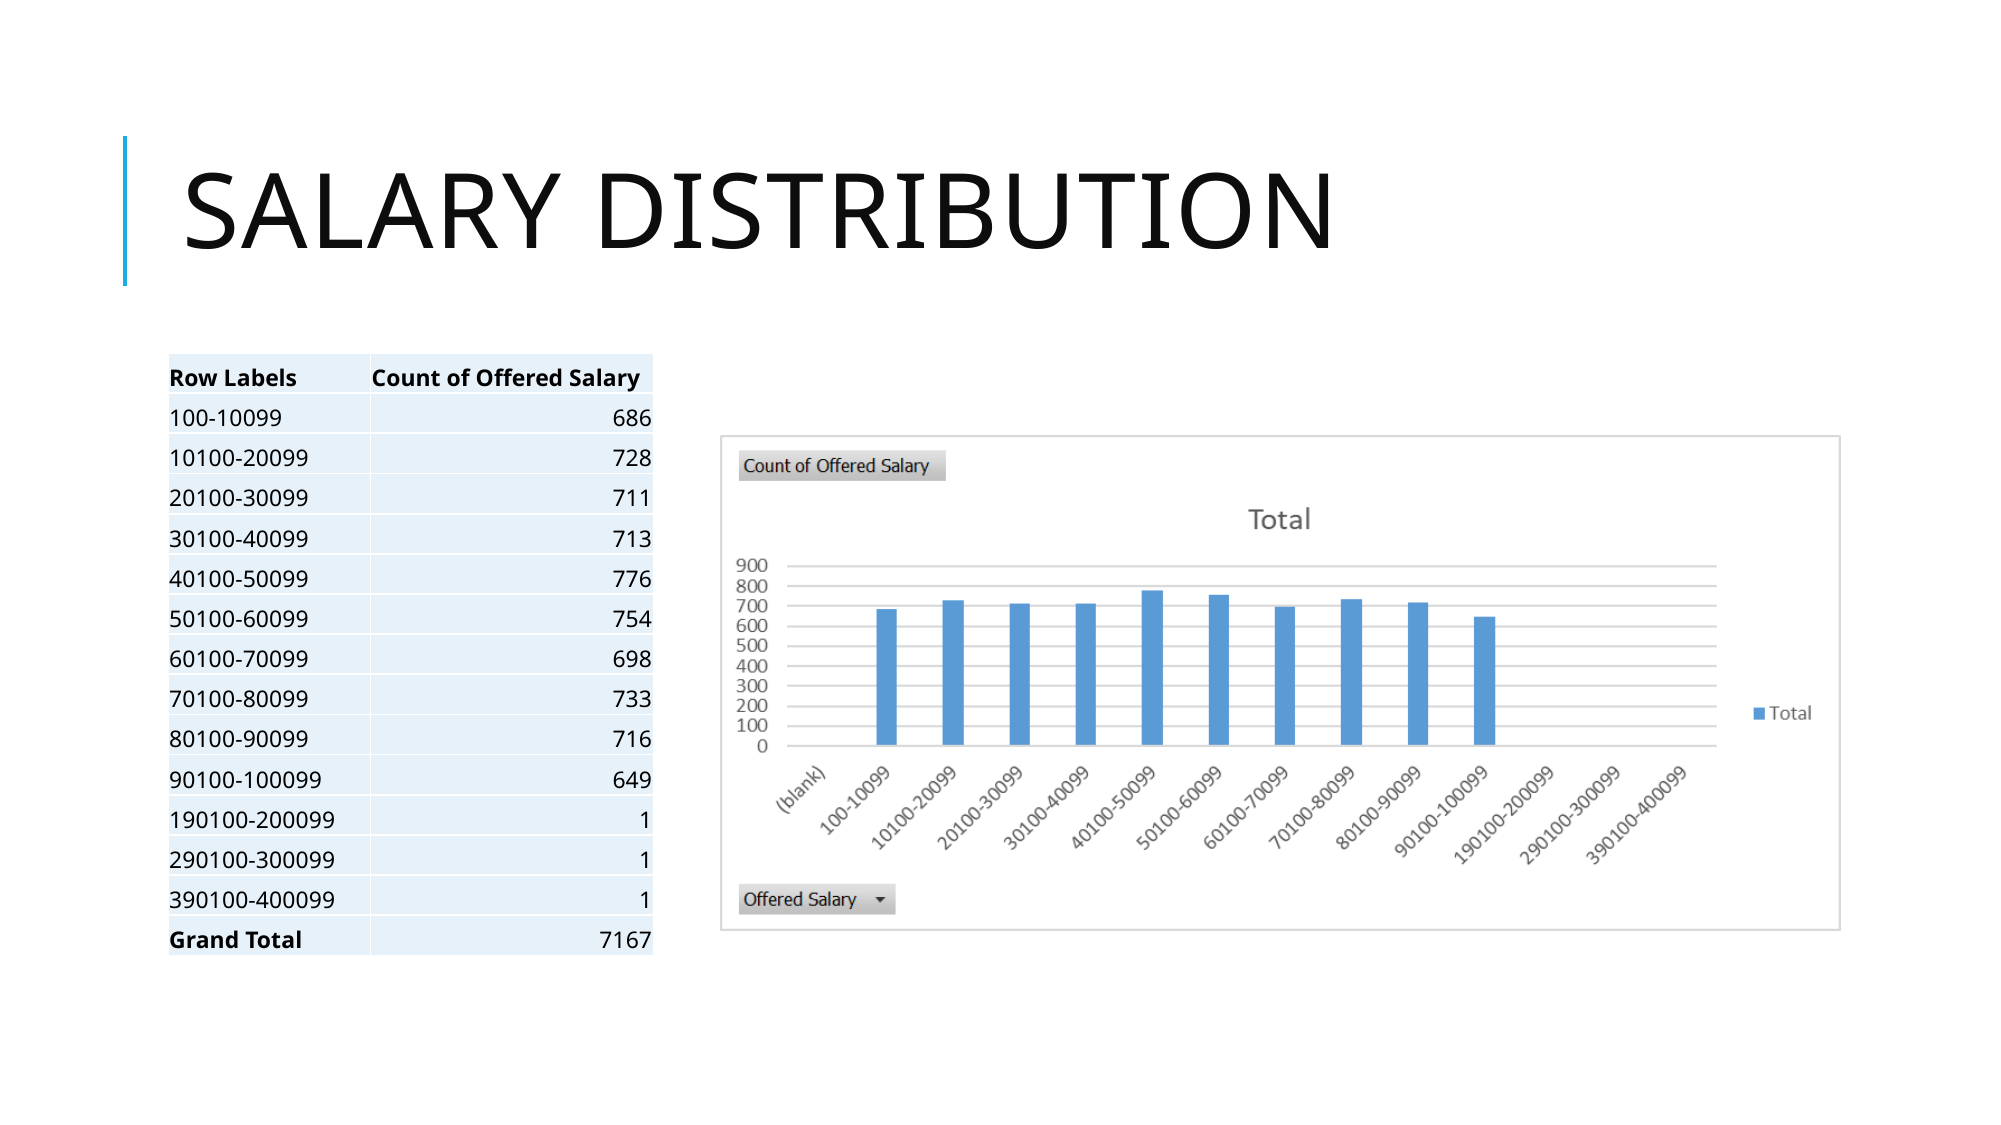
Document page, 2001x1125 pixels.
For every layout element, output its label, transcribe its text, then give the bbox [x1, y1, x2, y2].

picture [720, 435, 1842, 931]
table_cell 30100-40099 [169, 515, 370, 553]
table_cell 90100-100099 [169, 755, 370, 794]
table_header Row Labels [169, 354, 370, 392]
table_cell 776 [371, 555, 653, 593]
table_cell 716 [371, 715, 653, 754]
table_cell 70100-80099 [169, 675, 370, 714]
table_cell 754 [371, 595, 653, 633]
table_cell 10100-20099 [169, 434, 370, 473]
table_cell 1 [371, 876, 653, 914]
table_cell 100-10099 [169, 394, 370, 432]
table_cell 190100-200099 [169, 796, 370, 834]
title Salary distribution [168, 96, 1763, 342]
table_cell 390100-400099 [169, 876, 370, 914]
table_cell 50100-60099 [169, 595, 370, 633]
table_cell 733 [371, 675, 653, 714]
table_cell 290100-300099 [169, 836, 370, 874]
table_cell 686 [371, 394, 653, 432]
table_cell 80100-90099 [169, 715, 370, 754]
table_cell 1 [371, 836, 653, 874]
table_cell 60100-70099 [169, 635, 370, 673]
table_header Count of Offered Salary [371, 354, 653, 392]
table_cell 7167 [371, 916, 653, 955]
table_cell 711 [371, 474, 653, 513]
table_cell Grand Total [169, 916, 370, 955]
table_cell 713 [371, 515, 653, 553]
table_cell 649 [371, 755, 653, 794]
table_cell 728 [371, 434, 653, 473]
table_cell 40100-50099 [169, 555, 370, 593]
table_cell 1 [371, 796, 653, 834]
table_cell 698 [371, 635, 653, 673]
table_cell 20100-30099 [169, 474, 370, 513]
